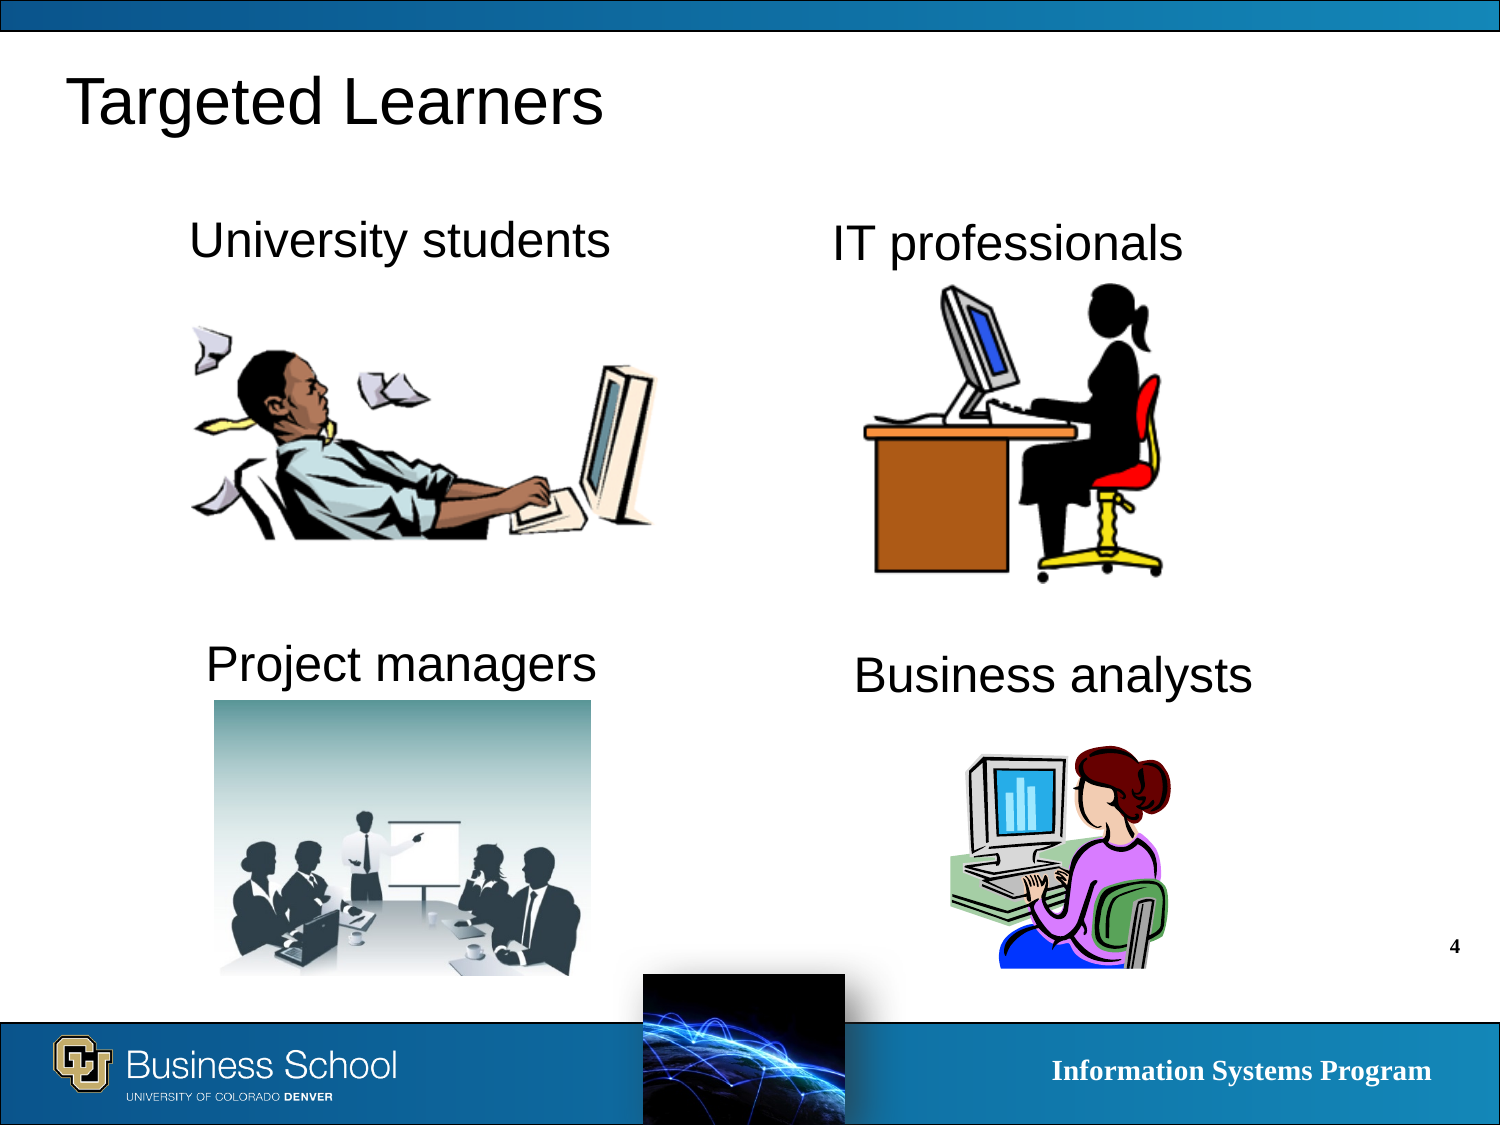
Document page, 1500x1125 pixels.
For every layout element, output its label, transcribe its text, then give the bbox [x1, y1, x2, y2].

text_box Business analysts [838, 635, 1355, 710]
picture [191, 323, 661, 543]
text_box University students [174, 200, 638, 276]
text_box Project managers [190, 624, 615, 700]
picture [643, 974, 845, 1125]
title Targeted Learners [49, 49, 1426, 163]
picture [214, 699, 591, 976]
picture [53, 1034, 396, 1101]
text_box IT professionals [817, 202, 1257, 278]
picture [950, 745, 1172, 971]
picture [856, 282, 1172, 584]
